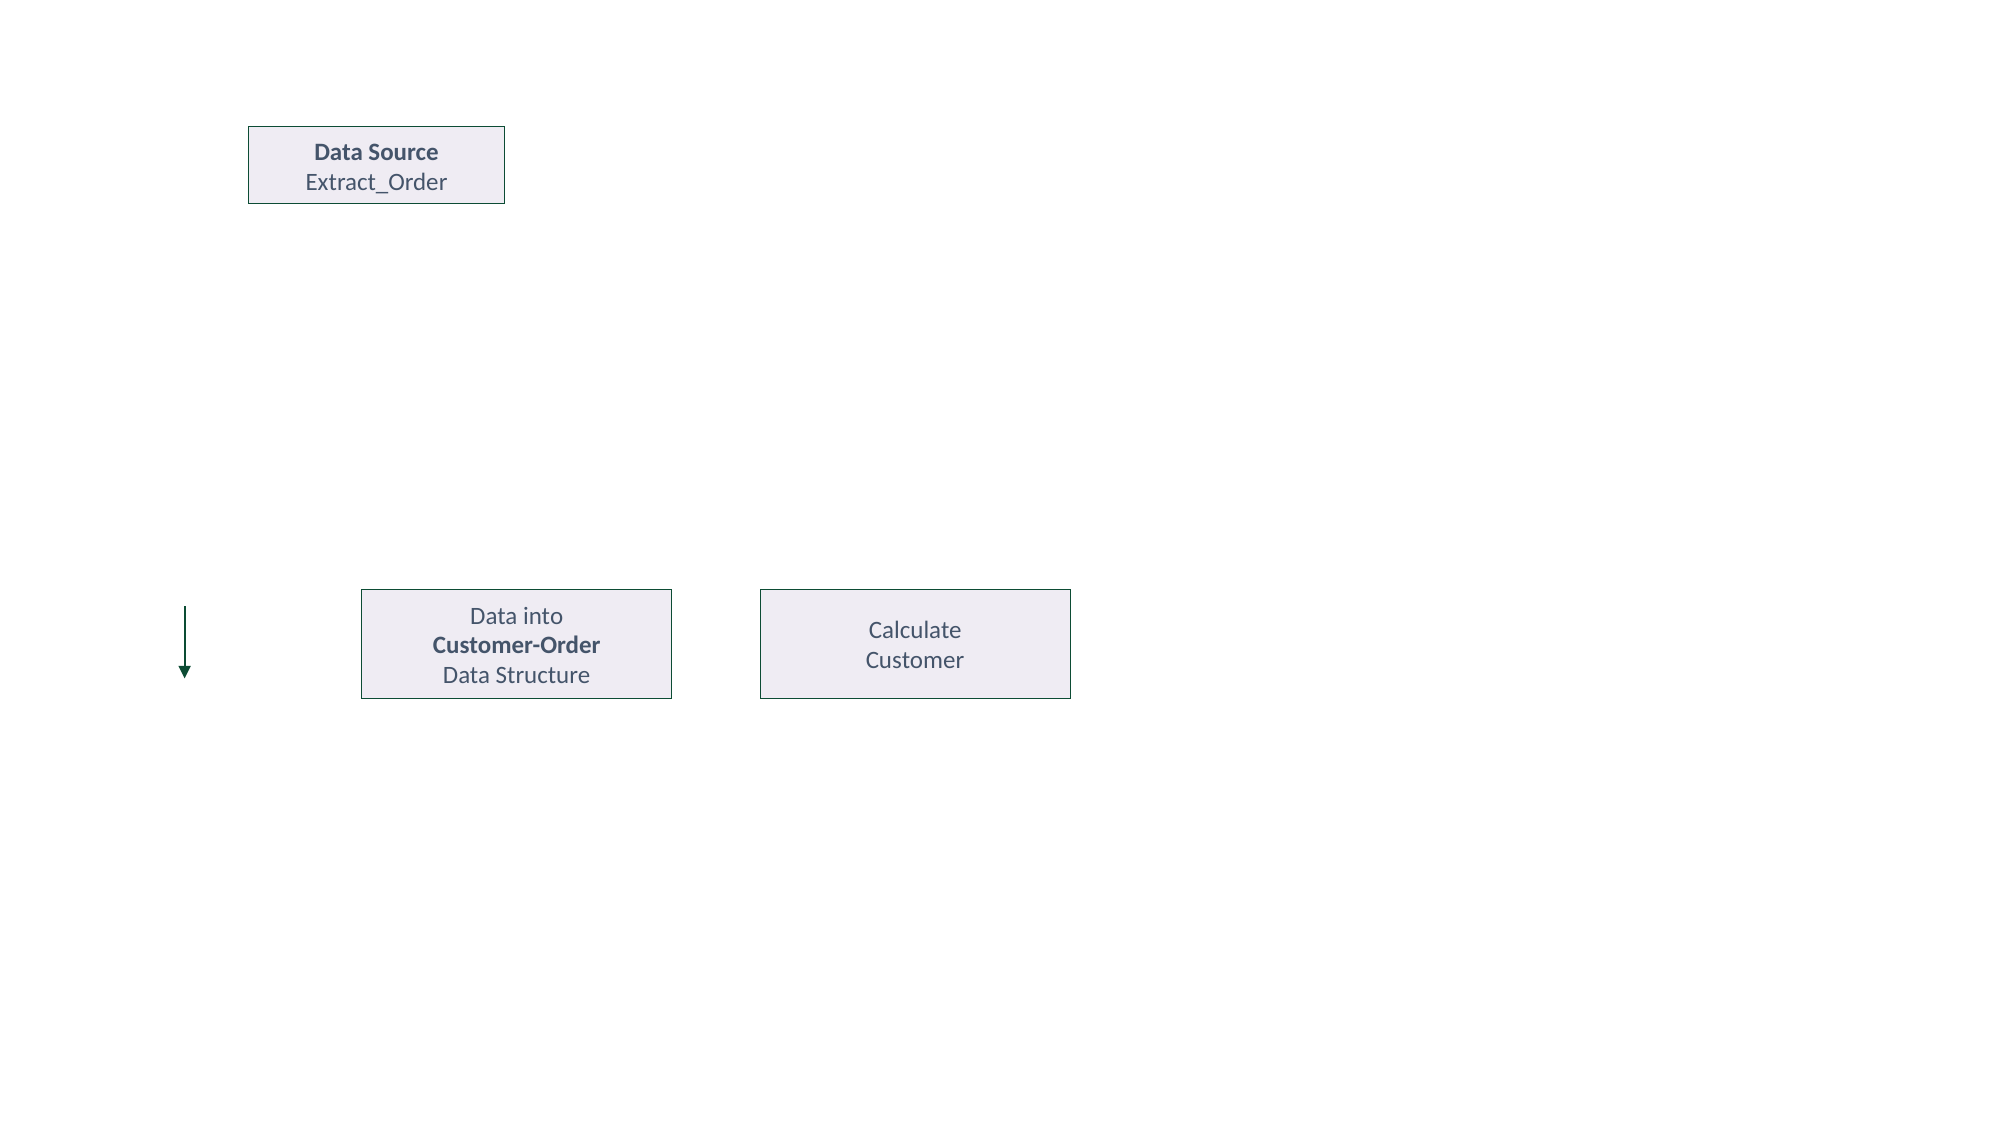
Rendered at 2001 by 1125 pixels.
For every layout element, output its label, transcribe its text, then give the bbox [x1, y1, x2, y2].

text_box Data into Customer-Order Data Structure [361, 589, 672, 699]
text_box Calculate Customer [760, 589, 1071, 699]
text_box Data Source Extract_Order [248, 126, 505, 204]
